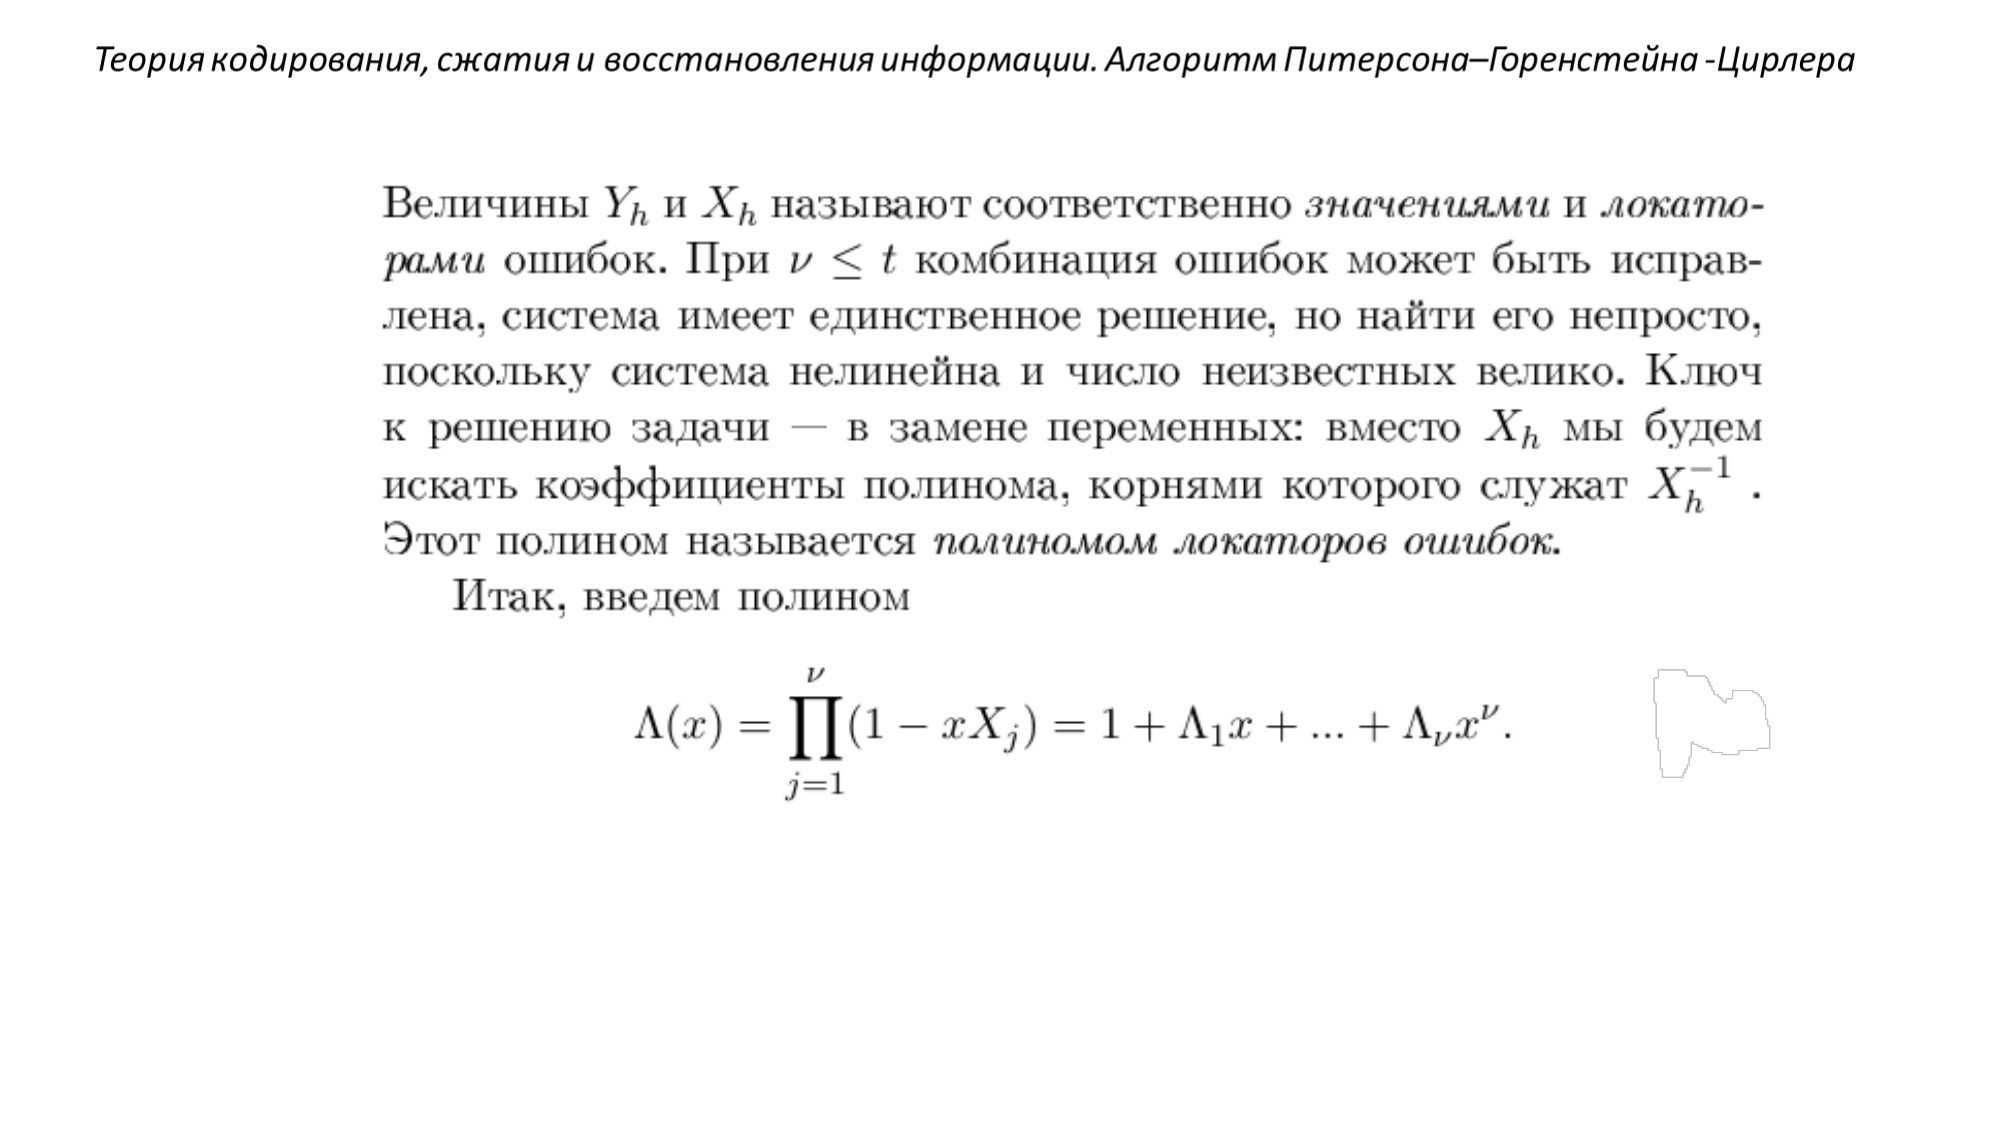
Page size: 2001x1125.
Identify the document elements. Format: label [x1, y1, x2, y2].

picture [70, 22, 1880, 105]
picture [334, 166, 1828, 813]
